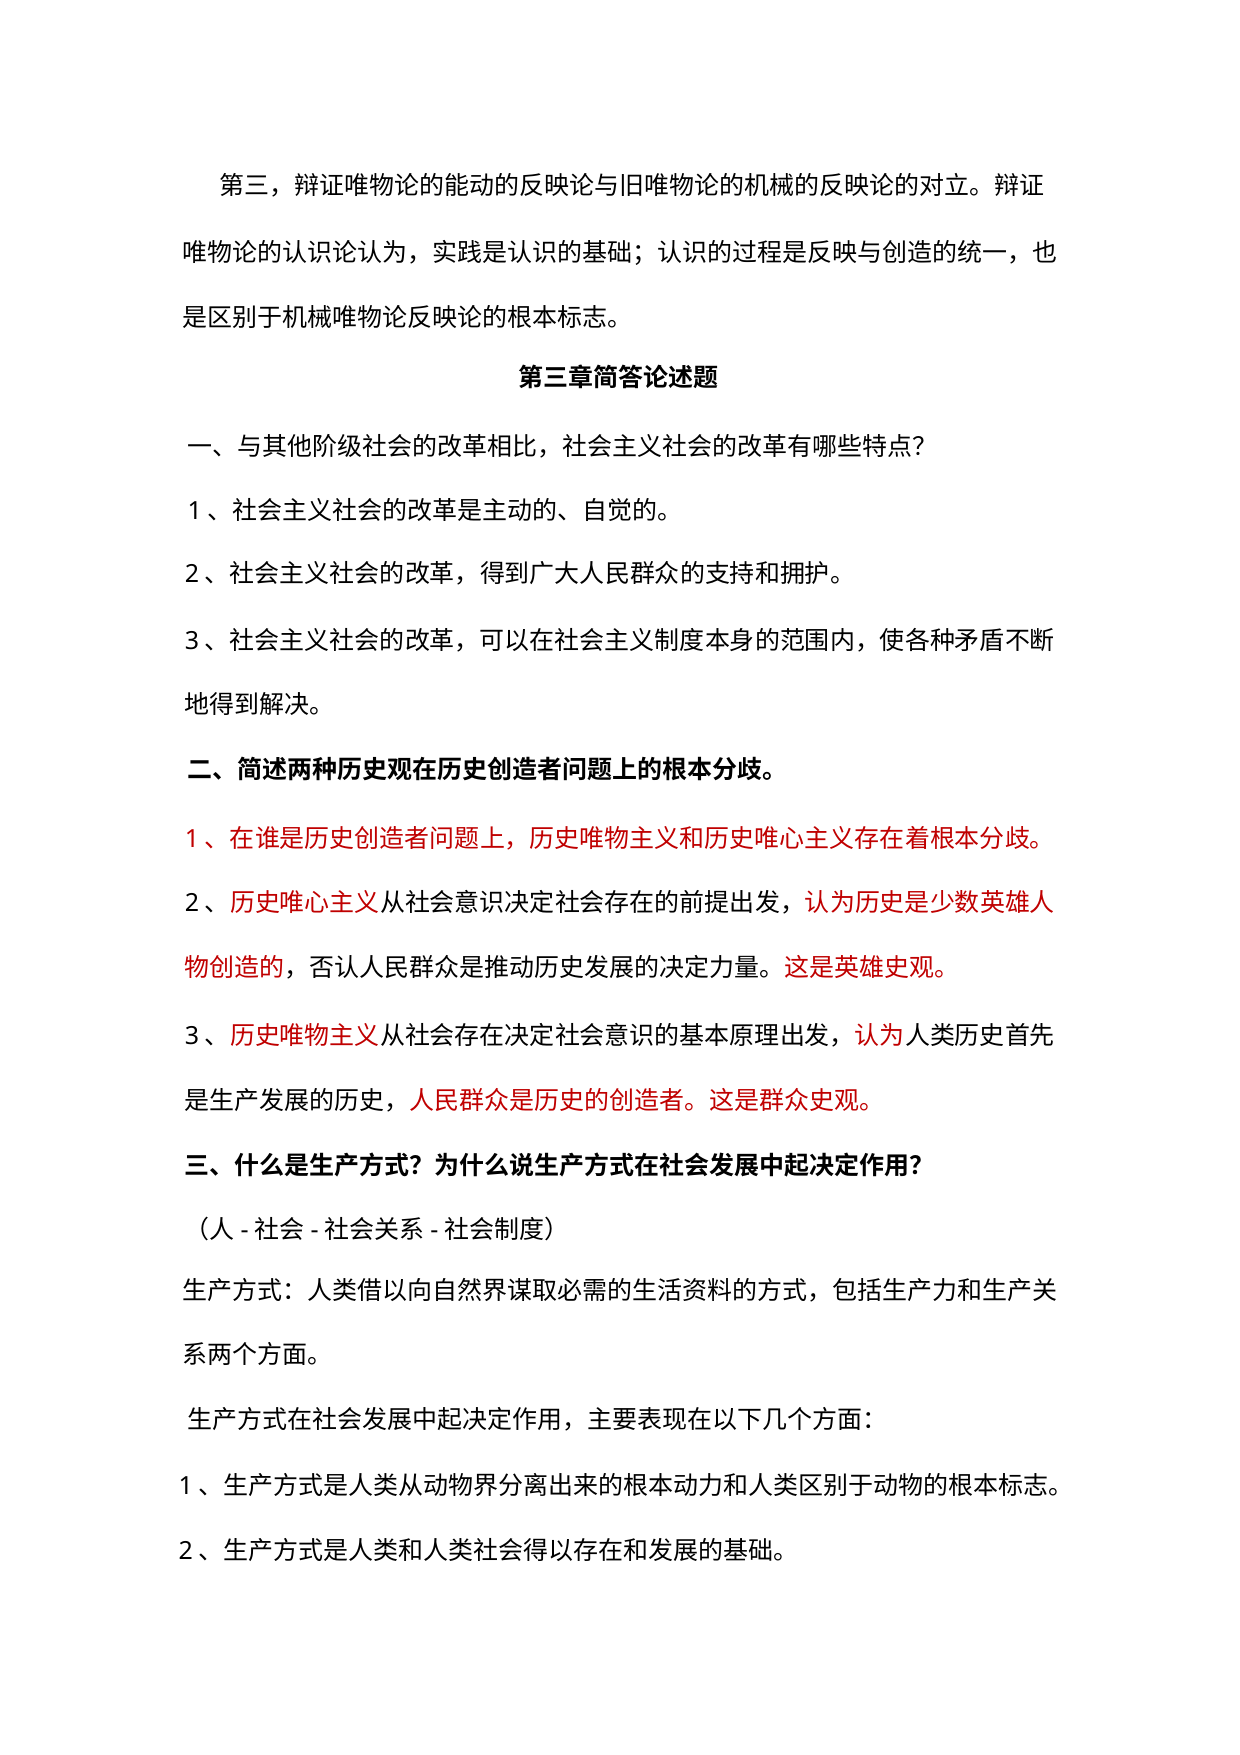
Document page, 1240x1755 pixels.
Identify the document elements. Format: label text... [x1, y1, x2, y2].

text_box 3、历史唯物主义从社会存在决定社会意识的基本原理出发，认为人类历史首先 是生产发展的历史，人民群众是历史的创造者。这是群众史观。 三、什么是生产方式？为什么说生产方式在社会发展中起决定作用？ （人-社会-社会关系-社会制度） [184, 1018, 1055, 1252]
text_box 第三章简答论述题 [518, 360, 719, 399]
text_box 生产方式在社会发展中起决定作用，主要表现在以下几个方面： [187, 1402, 888, 1441]
text_box 生产方式：人类借以向自然界谋取必需的生活资料的方式，包括生产力和生产关 系两个方面。 [182, 1272, 1058, 1377]
text_box 2、社会主义社会的改革，得到广大人民群众的支持和拥护。 [184, 556, 855, 595]
text_box 一、与其他阶级社会的改革相比，社会主义社会的改革有哪些特点？ 1、社会主义社会的改革是主动的、自觉的。 [187, 429, 938, 533]
text_box 1、生产方式是人类从动物界分离出来的根本动力和人类区别于动物的根本标志。 2、生产方式是人类和人类社会得以存在和发展的基础。 [178, 1468, 1074, 1572]
text_box 二、简述两种历史观在历史创造者问题上的根本分歧。 [187, 752, 788, 791]
text_box 第三，辩证唯物论的能动的反映论与旧唯物论的机械的反映论的对立。辩证 唯物论的认识论认为，实践是认识的基础；认识的过程是反映与创造的统一，也 是区别于机械唯物论反映论的根本标志。 [182, 170, 1058, 339]
text_box 1、在谁是历史创造者问题上，历史唯物主义和历史唯心主义存在着根本分歧。 2、历史唯心主义从社会意识决定社会存在的前提出发，认为历史是少数英雄人 物创造的，否认人民群众是推动历史发展的决定力量。这是英雄史观。 [184, 820, 1055, 989]
text_box 3、社会主义社会的改革，可以在社会主义制度本身的范围内，使各种矛盾不断 地得到解决。 [184, 622, 1055, 727]
